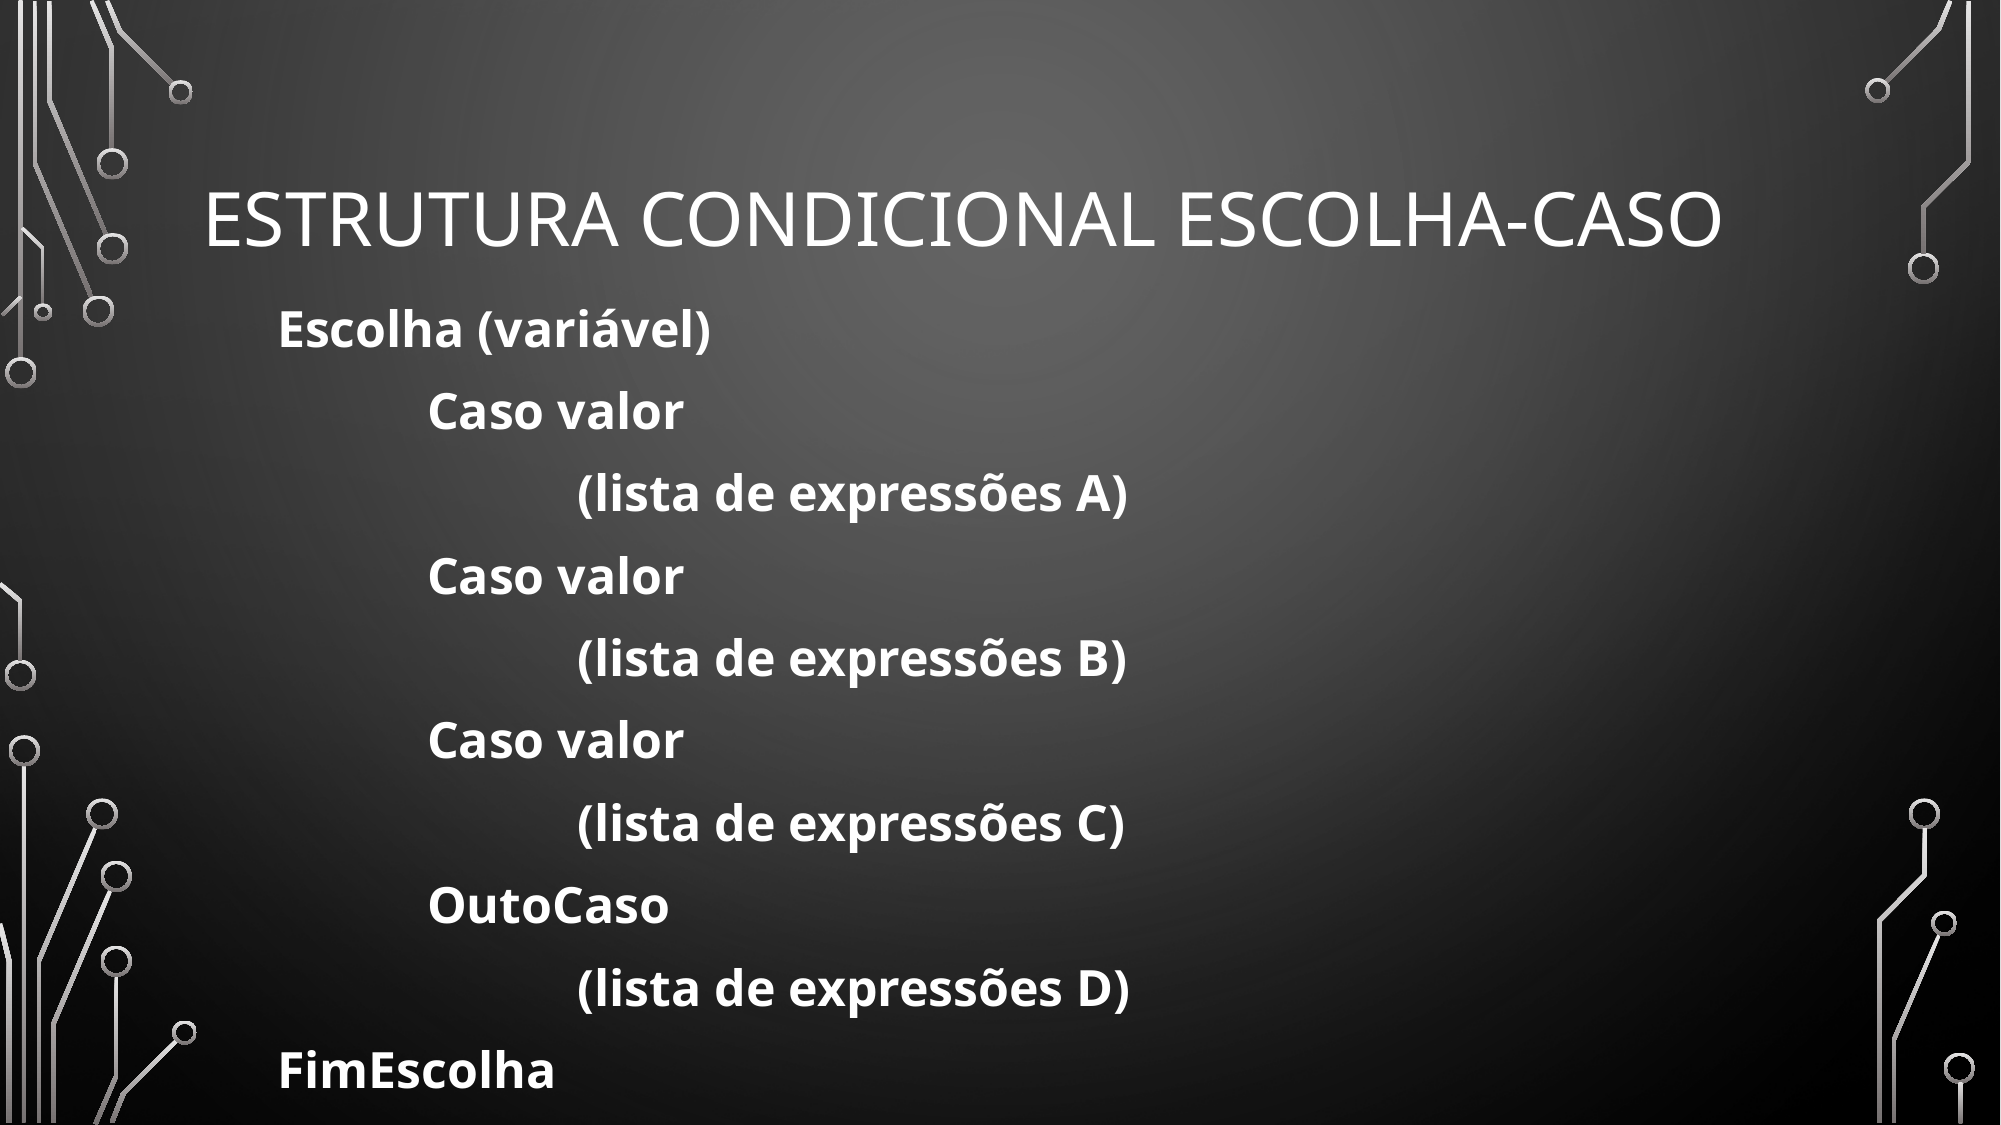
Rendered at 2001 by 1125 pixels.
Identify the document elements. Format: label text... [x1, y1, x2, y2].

list Escolha (variável) Caso valor (lista de expressões A) Caso valor (lista de expressões B) Caso valor (lista de expressões C) OutoCaso (lista de expressões D) FimEscolha [187, 277, 1813, 1125]
title Estrutura condicional escolha-caso [187, 101, 1813, 277]
